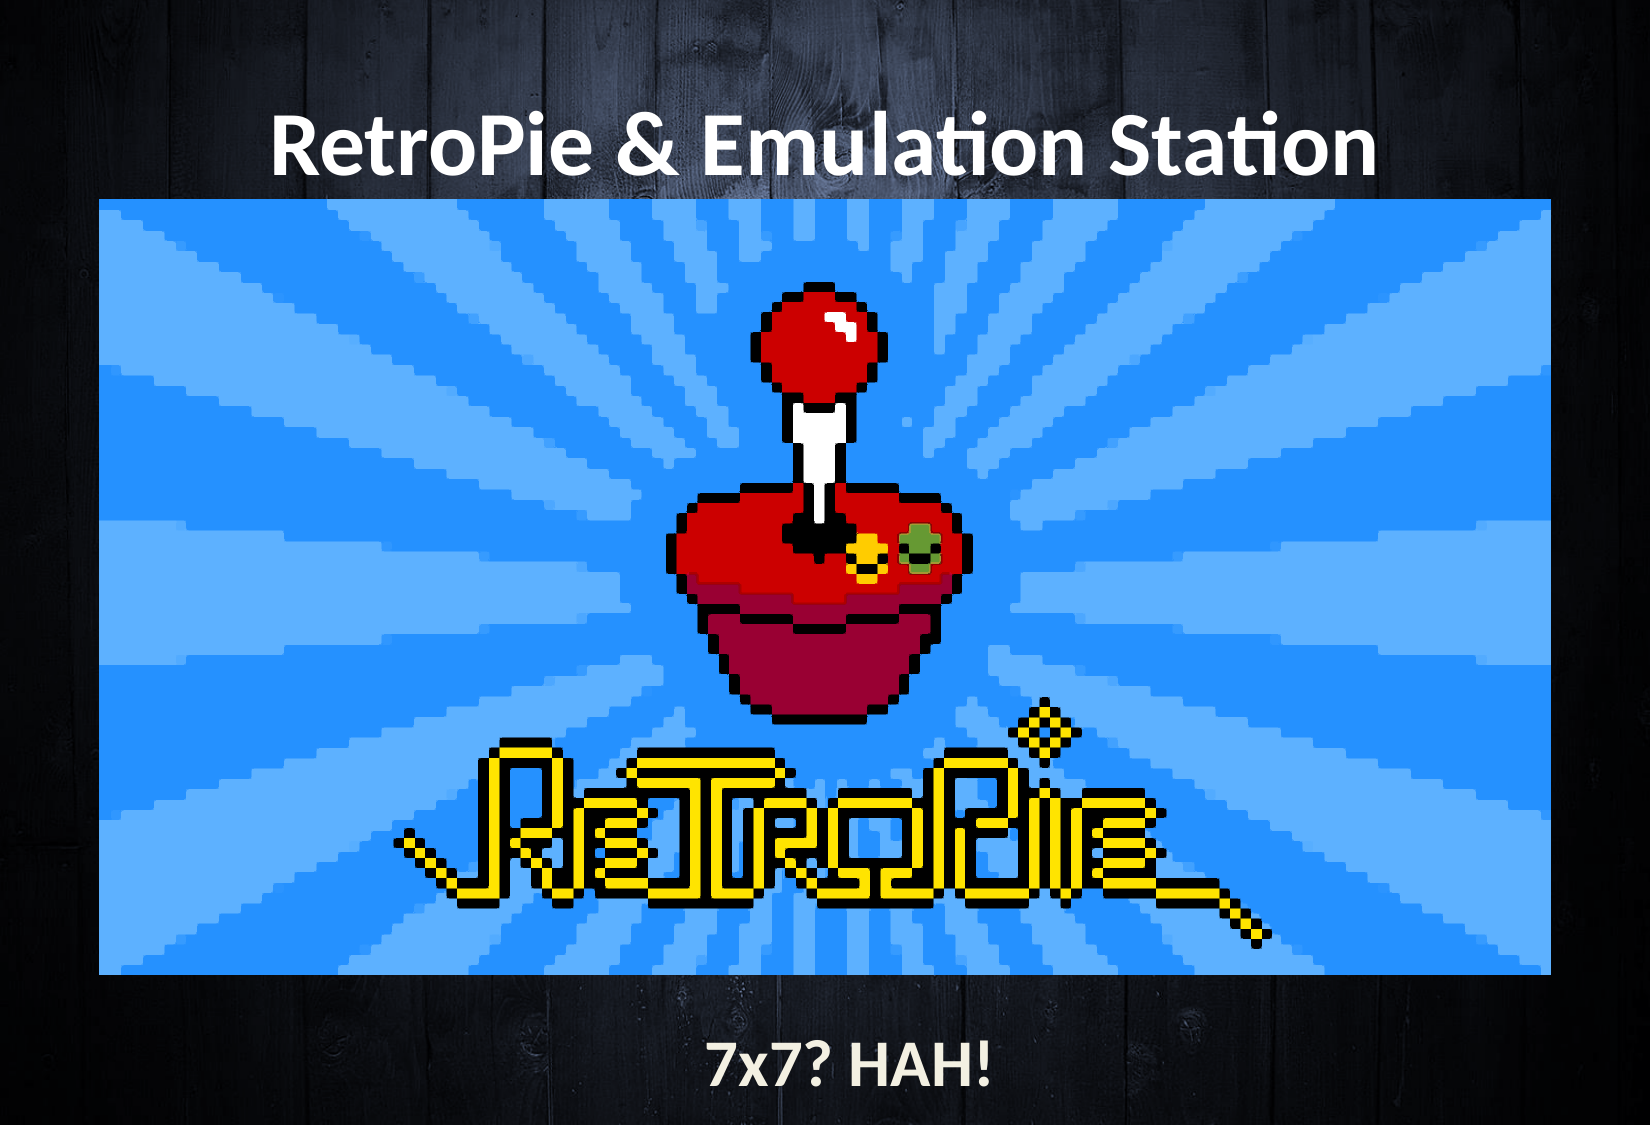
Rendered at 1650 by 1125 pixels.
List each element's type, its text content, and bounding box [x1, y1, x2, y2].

text_box 7x7? HAH! [287, 1012, 1413, 1108]
title RetroPie & Emulation Station [82, 45, 1568, 233]
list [98, 199, 1552, 976]
